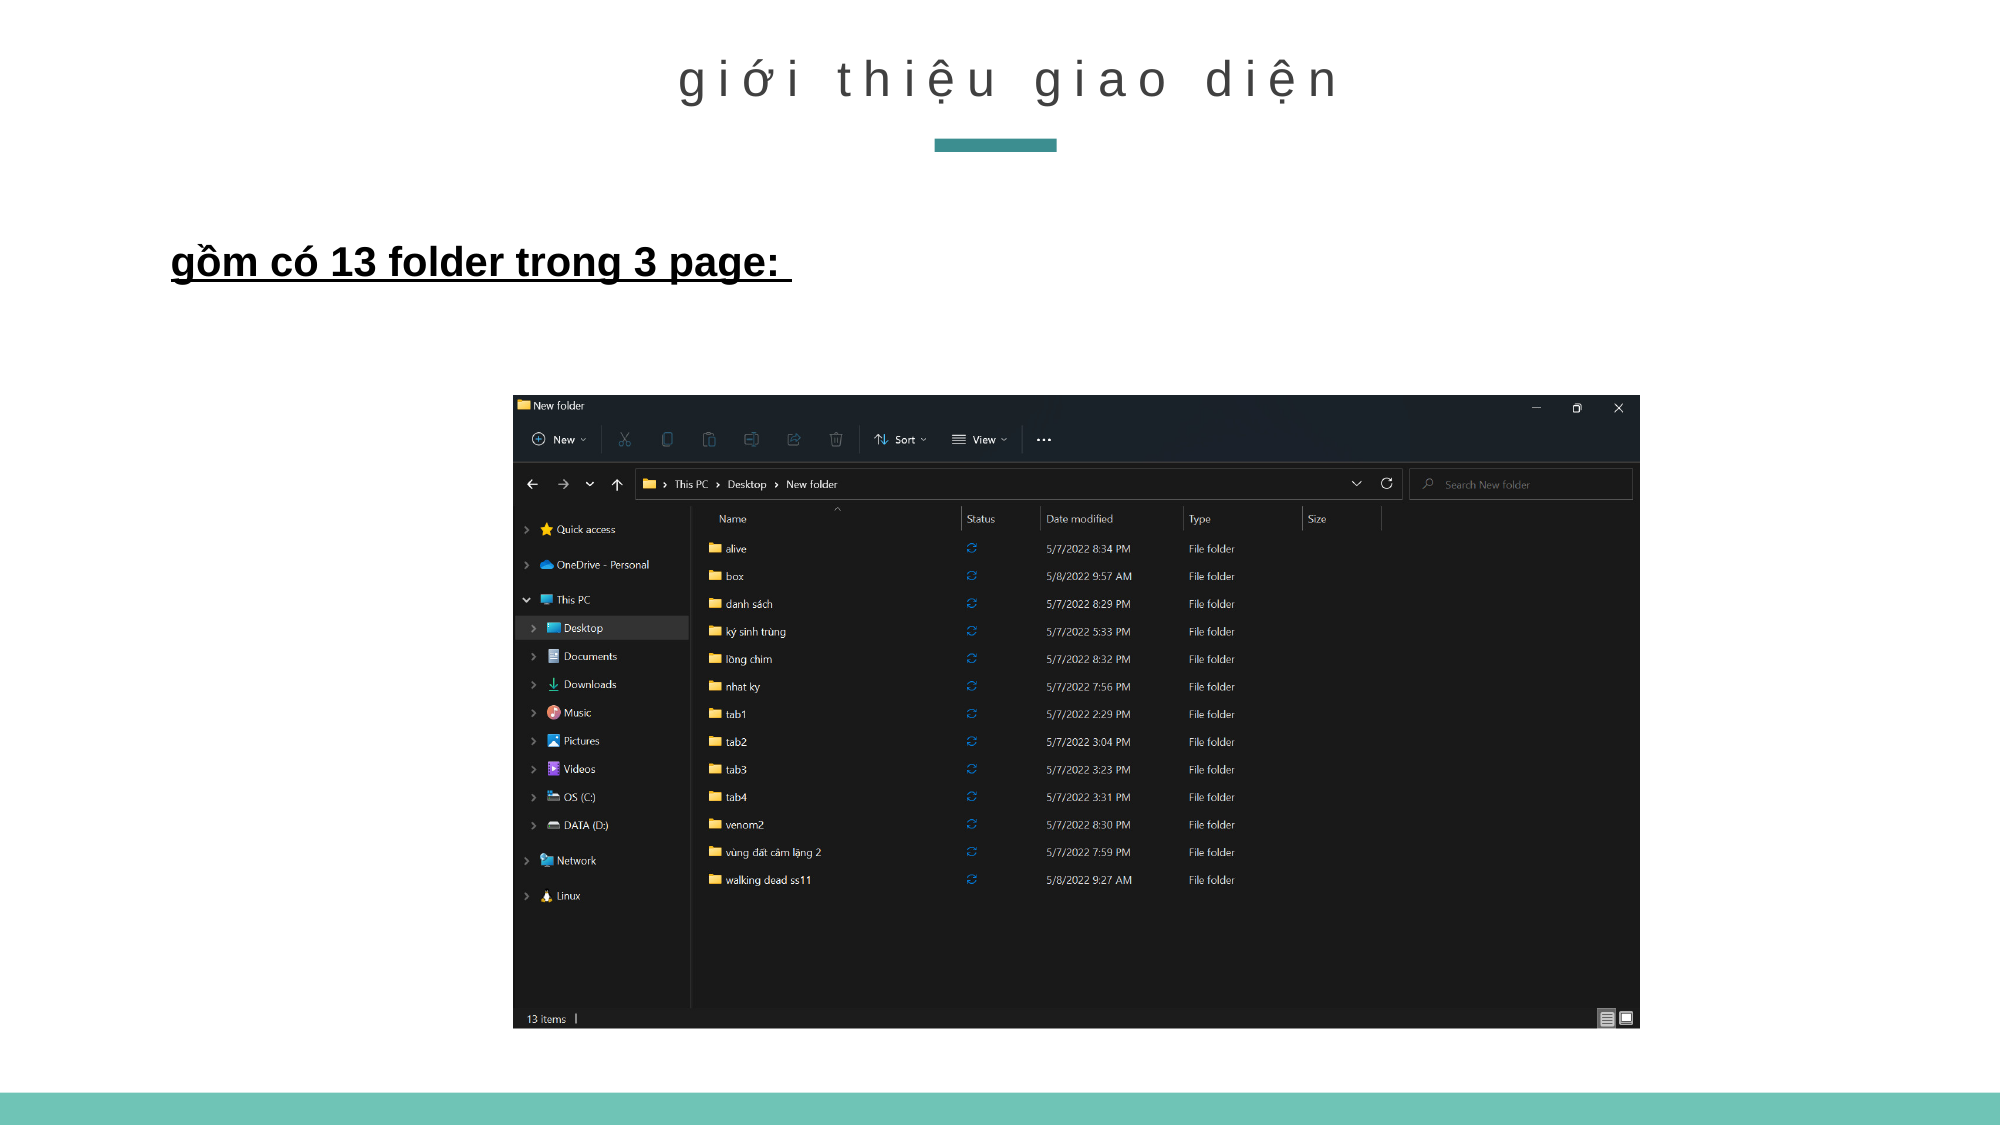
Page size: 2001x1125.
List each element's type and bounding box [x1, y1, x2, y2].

picture [513, 395, 1640, 1029]
text_box [0, 39, 2000, 1125]
